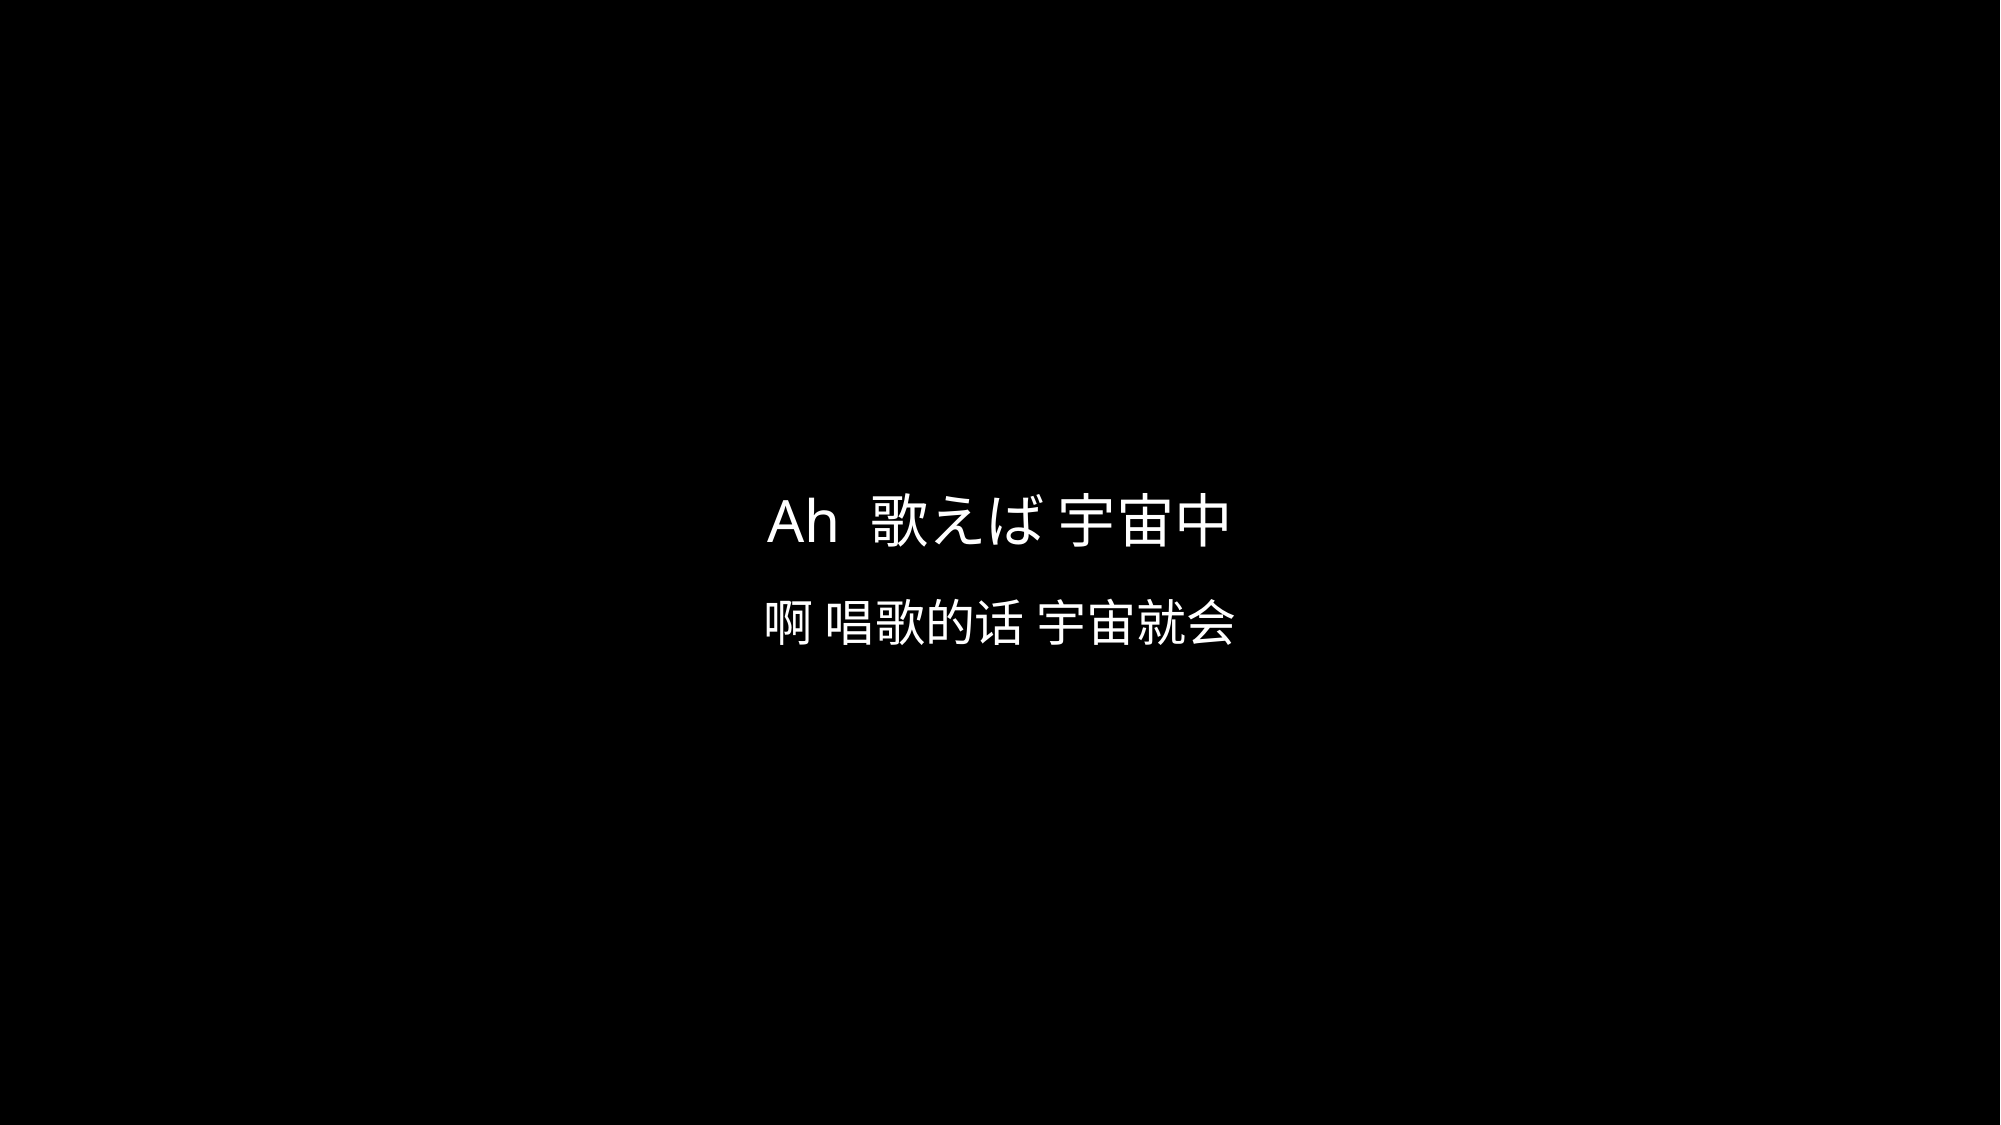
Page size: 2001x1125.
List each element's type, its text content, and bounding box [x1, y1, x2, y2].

title Ah 歌えば 宇宙中 [0, 170, 2000, 563]
subtitle 啊 唱歌的话 宇宙就会 [0, 590, 2000, 863]
